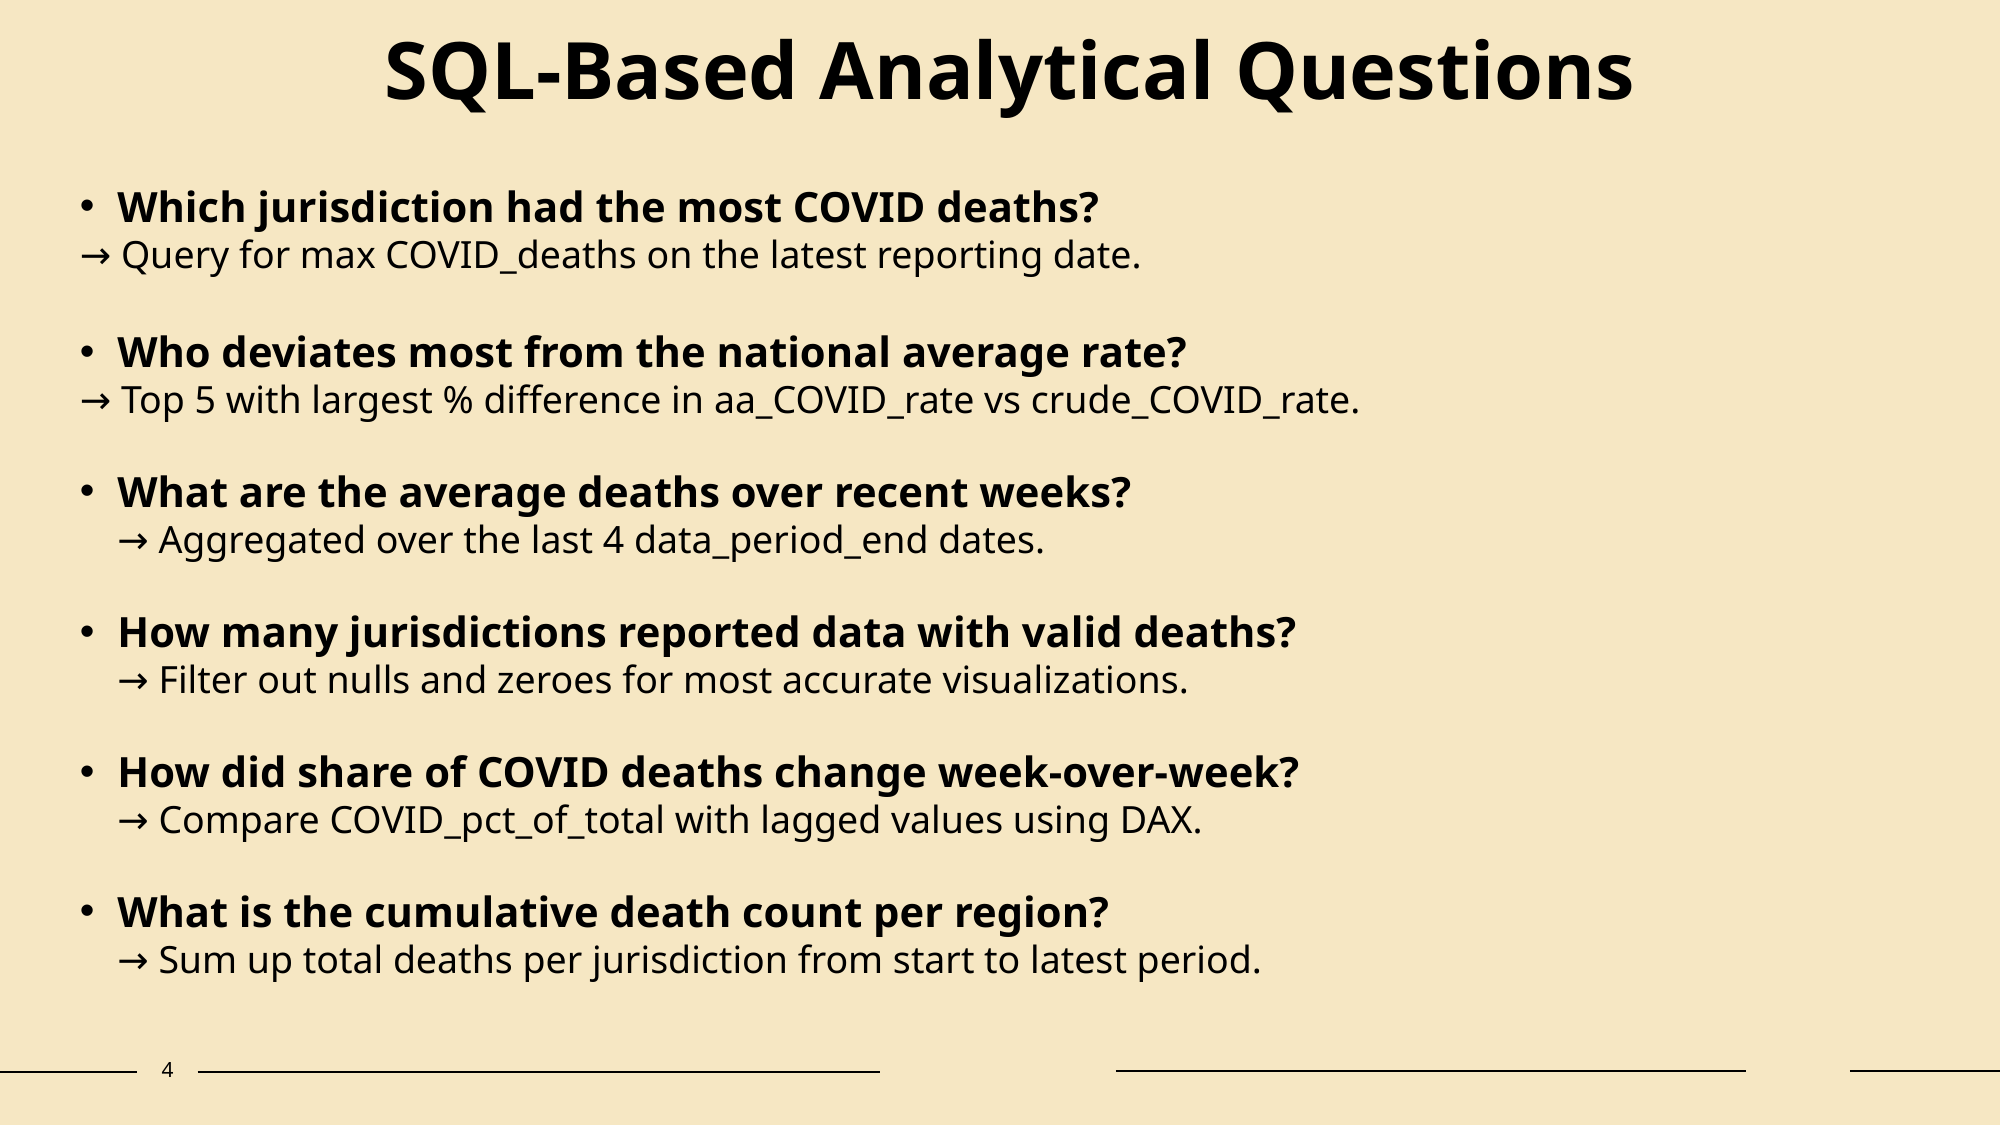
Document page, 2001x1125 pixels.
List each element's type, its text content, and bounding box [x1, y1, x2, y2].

list Which jurisdiction had the most COVID deaths? → Query for max COVID_deaths on the latest reporting date. Who deviates most from the national average rate? → Top 5 with largest % difference in aa_COVID_rate vs crude_COVID_rate. What are the average deaths over recent weeks? → Aggregated over the last 4 data_period_end dates. How many jurisdictions reported data with valid deaths? → Filter out nulls and zeroes for most accurate visualizations. How did share of COVID deaths change week-over-week? → Compare COVID_pct_of_total with lagged values using DAX. What is the cumulative death count per region? → Sum up total deaths per jurisdiction from start to latest period. [64, 172, 1895, 989]
slide_number 4 [137, 1050, 198, 1091]
title SQL-Based Analytical Questions [197, 12, 1824, 172]
